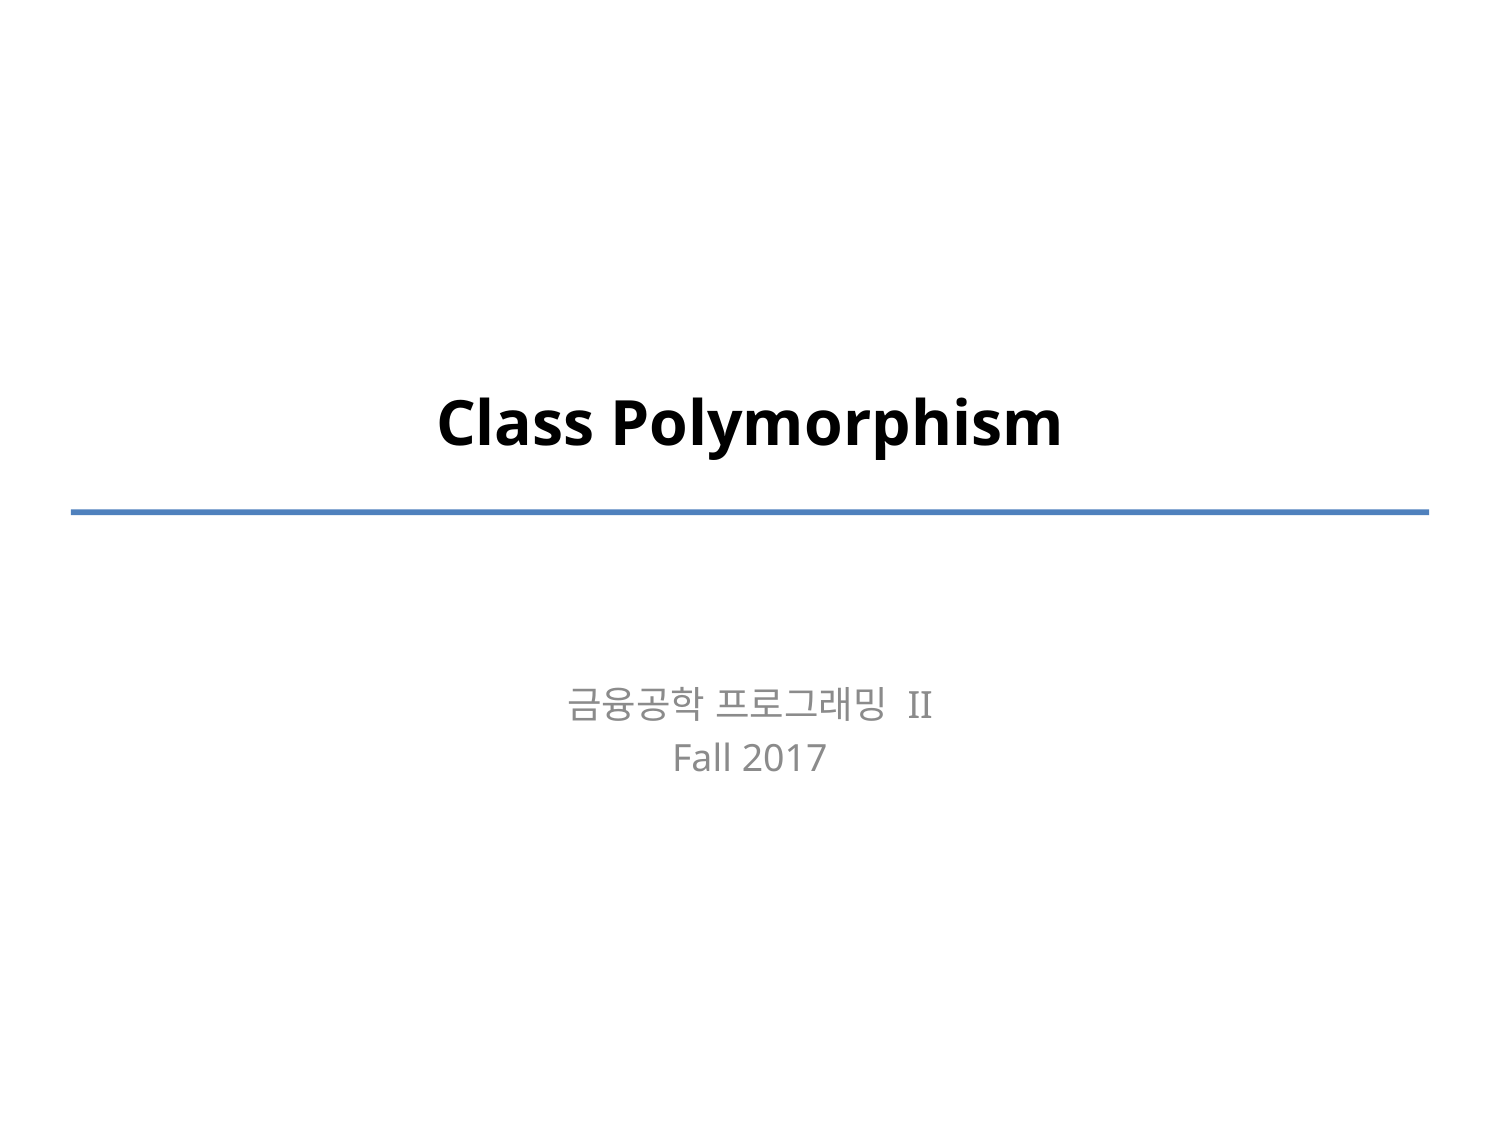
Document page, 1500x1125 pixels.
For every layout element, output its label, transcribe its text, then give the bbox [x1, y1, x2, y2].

text_box [69, 507, 1431, 517]
title Class Polymorphism [112, 326, 1388, 507]
subtitle 금융공학 프로그래밍 II Fall 2017 [225, 621, 1275, 787]
